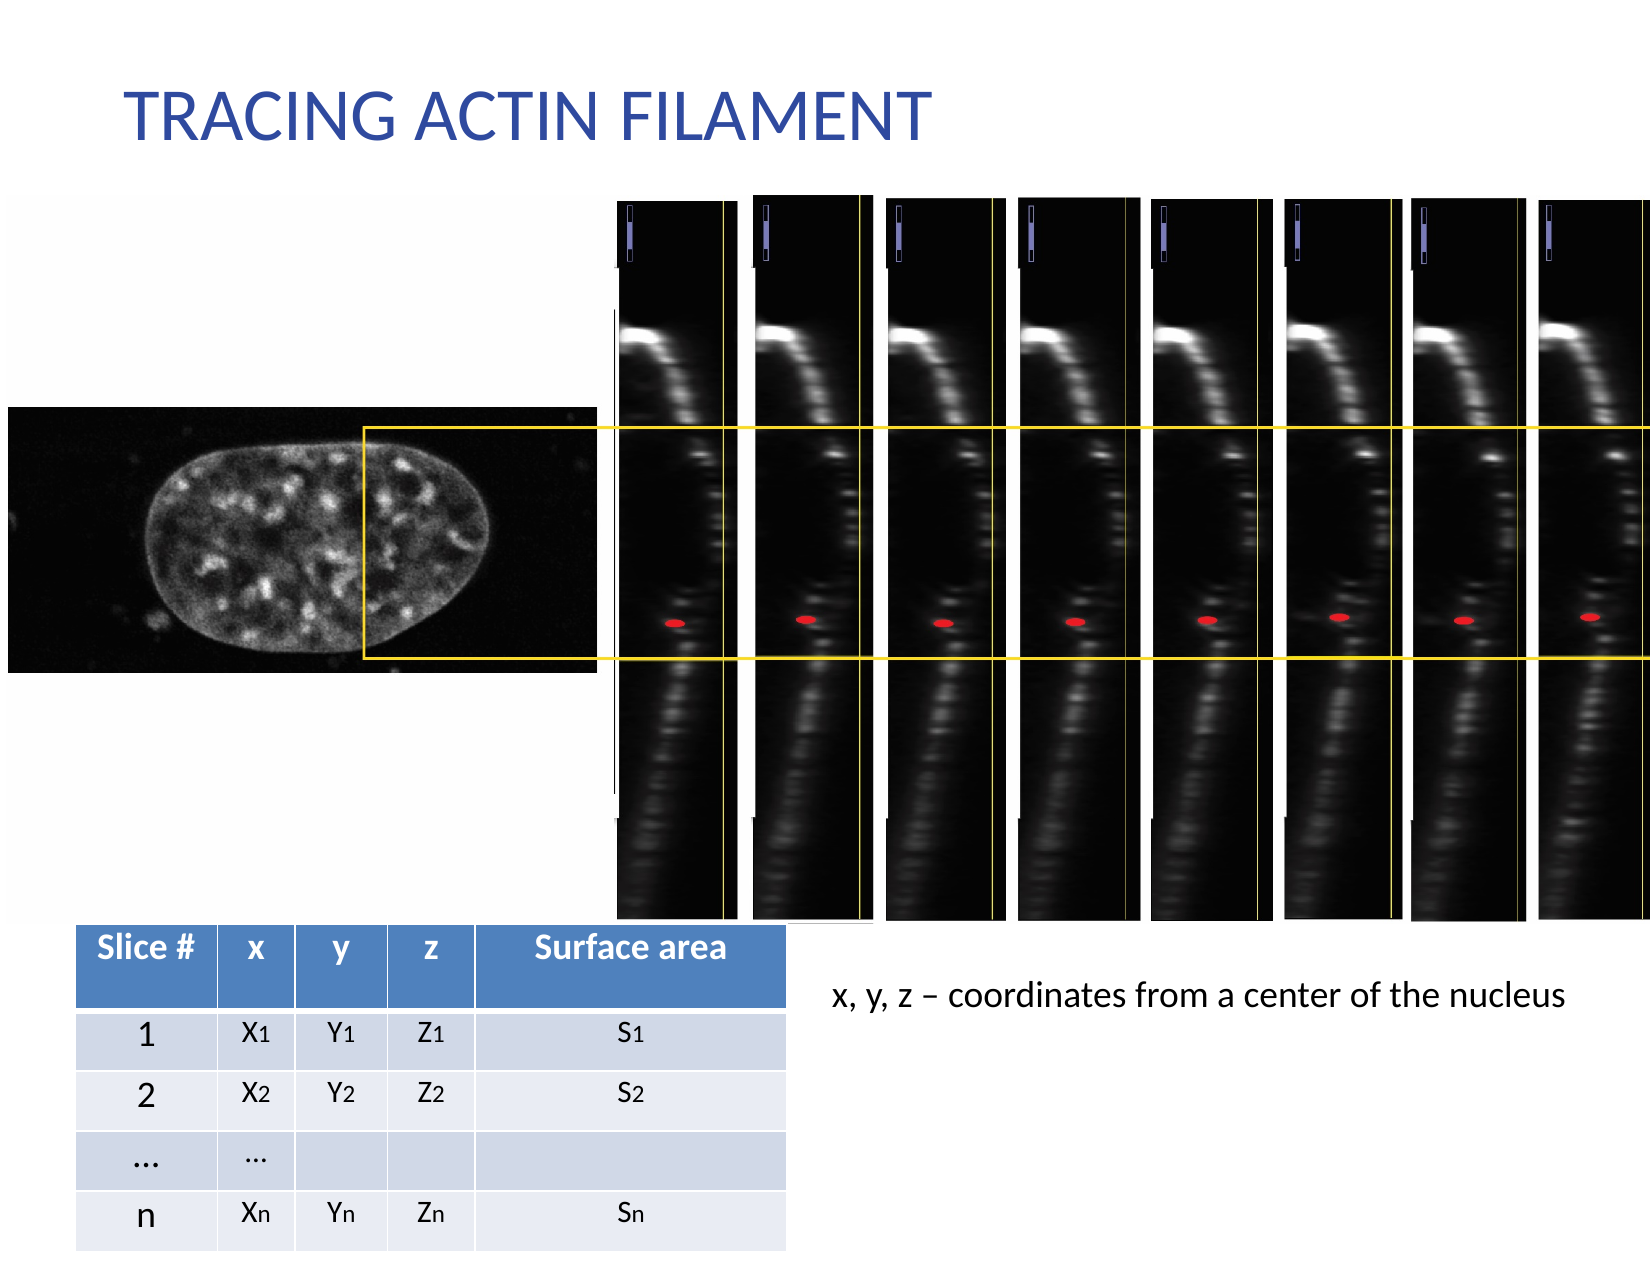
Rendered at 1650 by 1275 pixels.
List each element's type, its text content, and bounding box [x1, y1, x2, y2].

table_cell X2 [218, 1072, 294, 1130]
table_cell Xn [218, 1192, 294, 1251]
table_cell Sn [476, 1192, 786, 1251]
table_cell [476, 1132, 786, 1190]
table_cell [388, 1132, 474, 1190]
title TRACING ACTIN FILAMENT [121, 63, 1163, 194]
table_cell Y2 [296, 1072, 387, 1130]
table_header Slice # [76, 935, 217, 1008]
table_cell Y1 [296, 1014, 387, 1070]
table_header y [296, 935, 387, 1008]
table_cell Z2 [388, 1072, 474, 1130]
table_header z [388, 935, 474, 1008]
picture [5, 195, 1650, 924]
table_cell Zn [388, 1192, 474, 1251]
table_cell X1 [218, 1014, 294, 1070]
table_cell 2 [76, 1072, 217, 1130]
table_cell [296, 1132, 387, 1190]
text_box x, y, z – coordinates from a center of the nucleus [817, 962, 1582, 1023]
table_header x [218, 935, 294, 1008]
table_cell … [76, 1132, 217, 1190]
table_cell Z1 [388, 1014, 474, 1070]
table_cell S1 [476, 1014, 786, 1070]
table_header Surface area [476, 935, 786, 1008]
table_cell n [76, 1192, 217, 1251]
table_cell S2 [476, 1072, 786, 1130]
table_cell Yn [296, 1192, 387, 1251]
table_cell … [218, 1132, 294, 1190]
table_cell 1 [76, 1014, 217, 1070]
